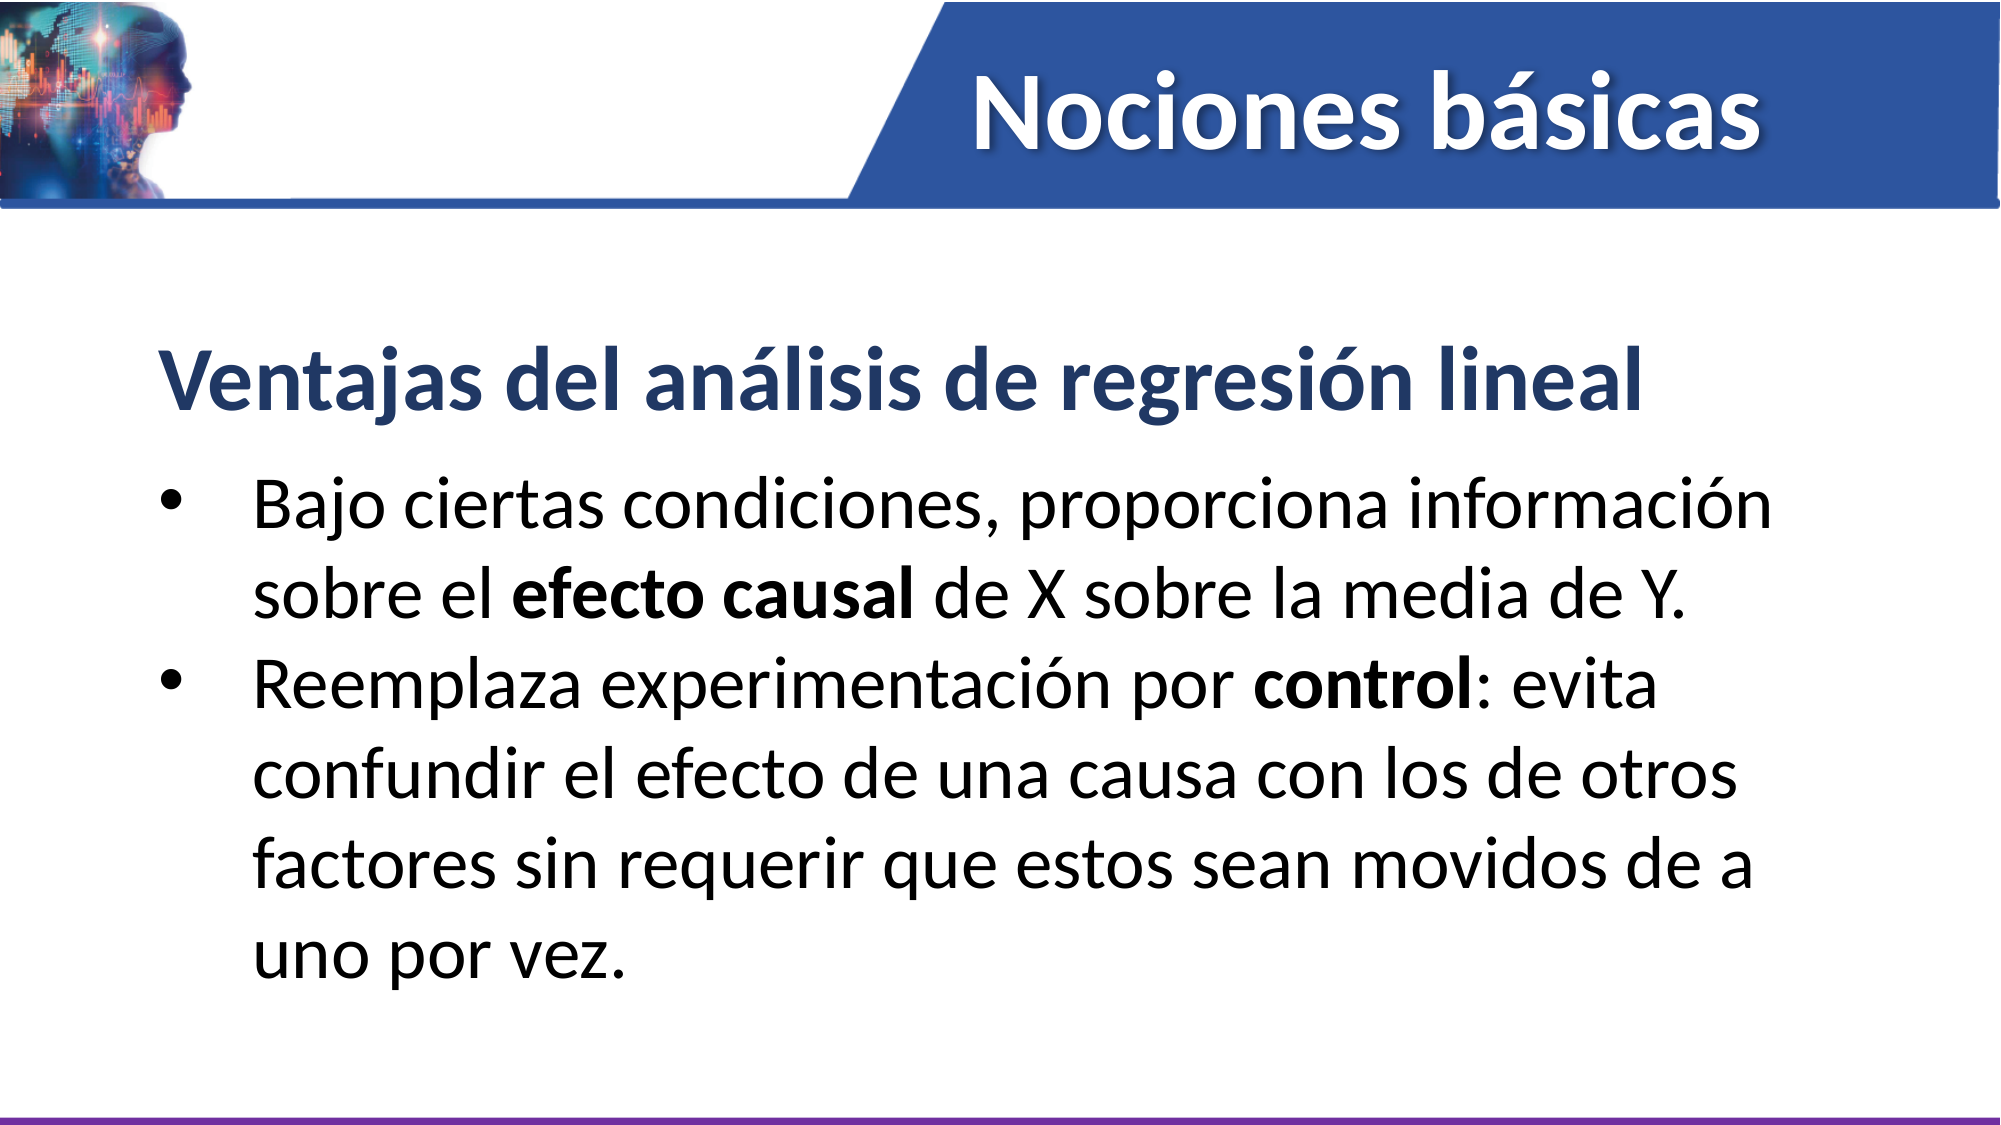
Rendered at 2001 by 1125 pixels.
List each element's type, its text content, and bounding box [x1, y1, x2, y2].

picture [0, 2, 2000, 209]
text_box Ventajas del análisis de regresión lineal Bajo ciertas condiciones, proporciona información sobre el efecto causal de X sobre la media de Y. Reemplaza experimentación por control: evita confundir el efecto de una causa con los de otros factores sin requerir que estos sean movidos de a uno por vez. [143, 311, 1899, 1112]
text_box Nociones básicas [955, 29, 1961, 180]
